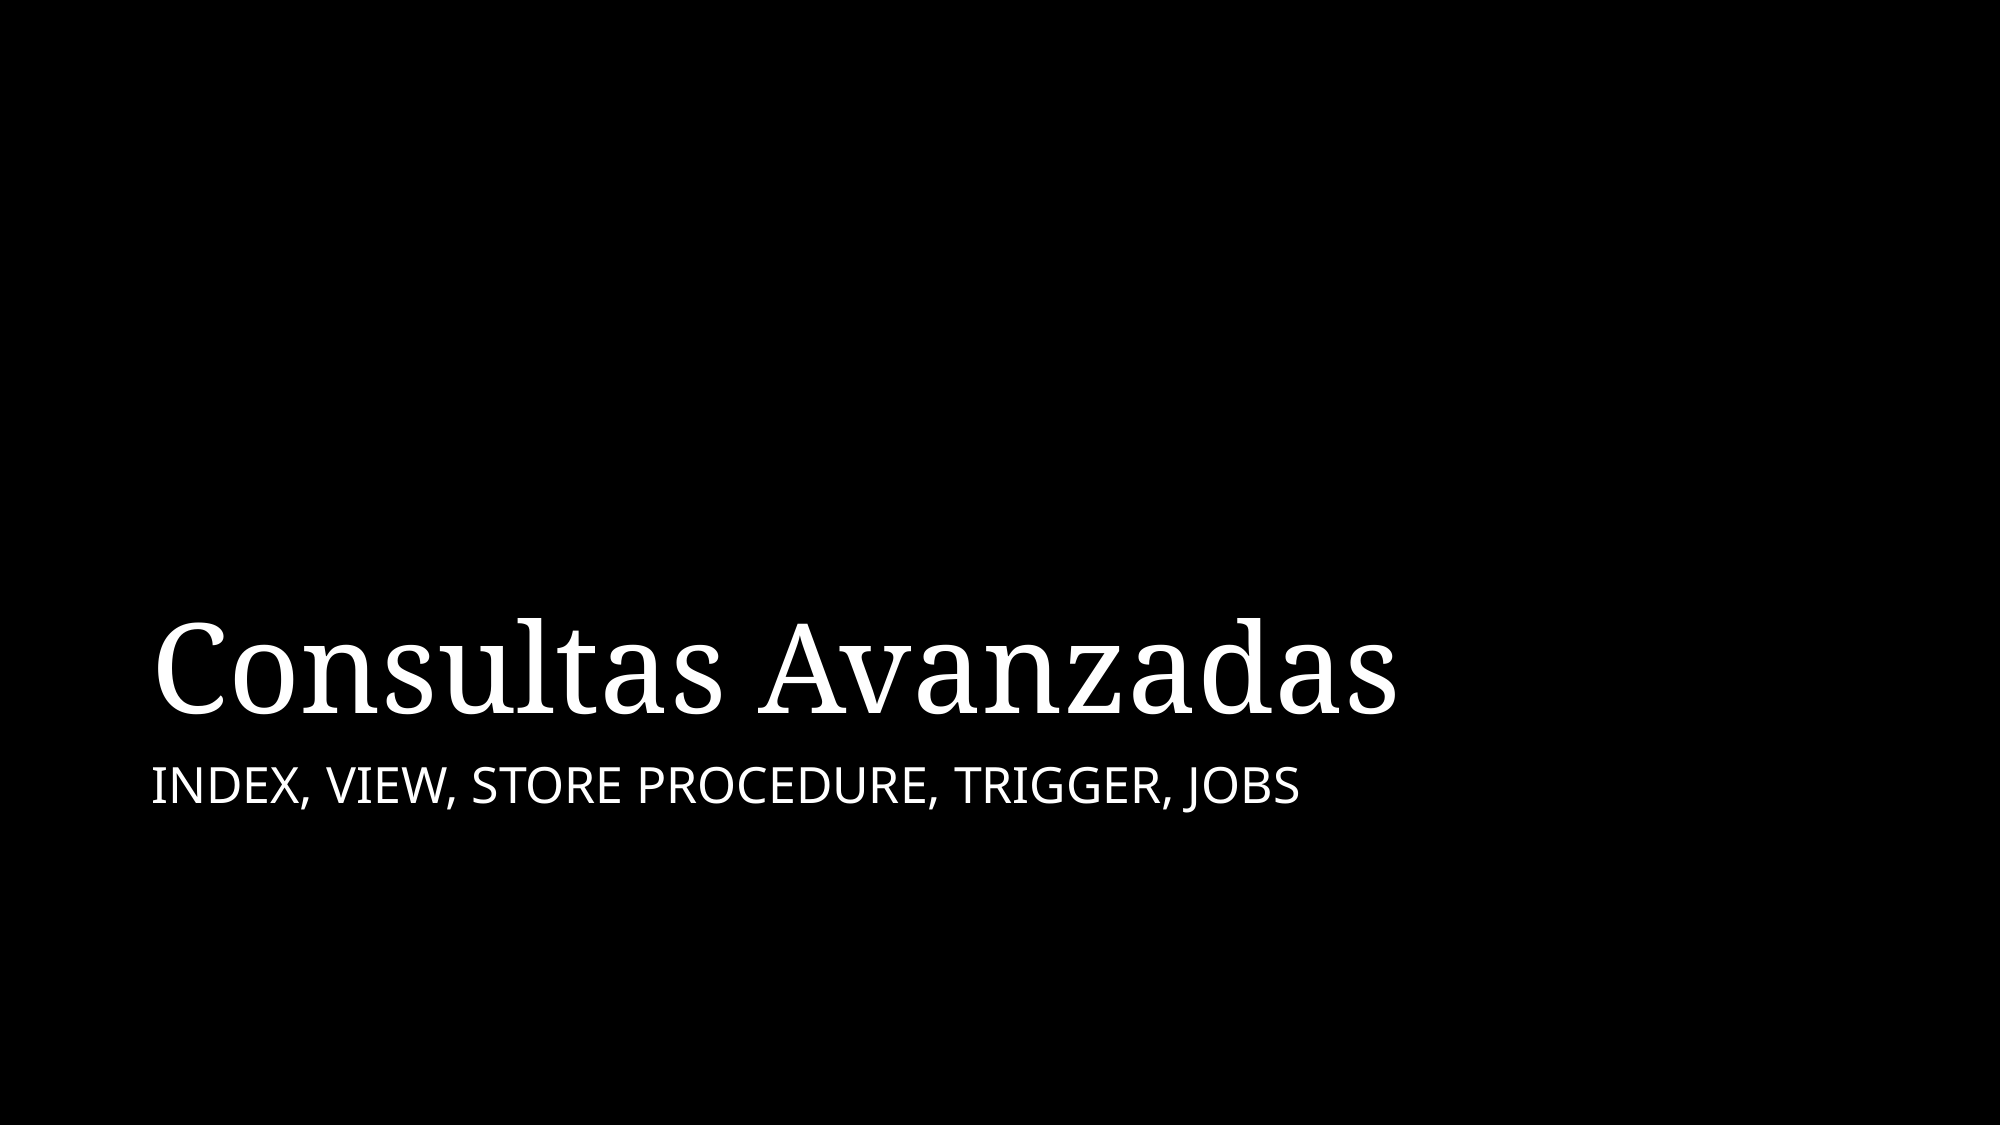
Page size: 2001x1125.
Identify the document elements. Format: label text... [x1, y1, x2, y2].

list INDEX, VIEW, STORE PROCEDURE, TRIGGER, JOBS [136, 752, 1862, 999]
title Consultas Avanzadas [136, 280, 1862, 749]
